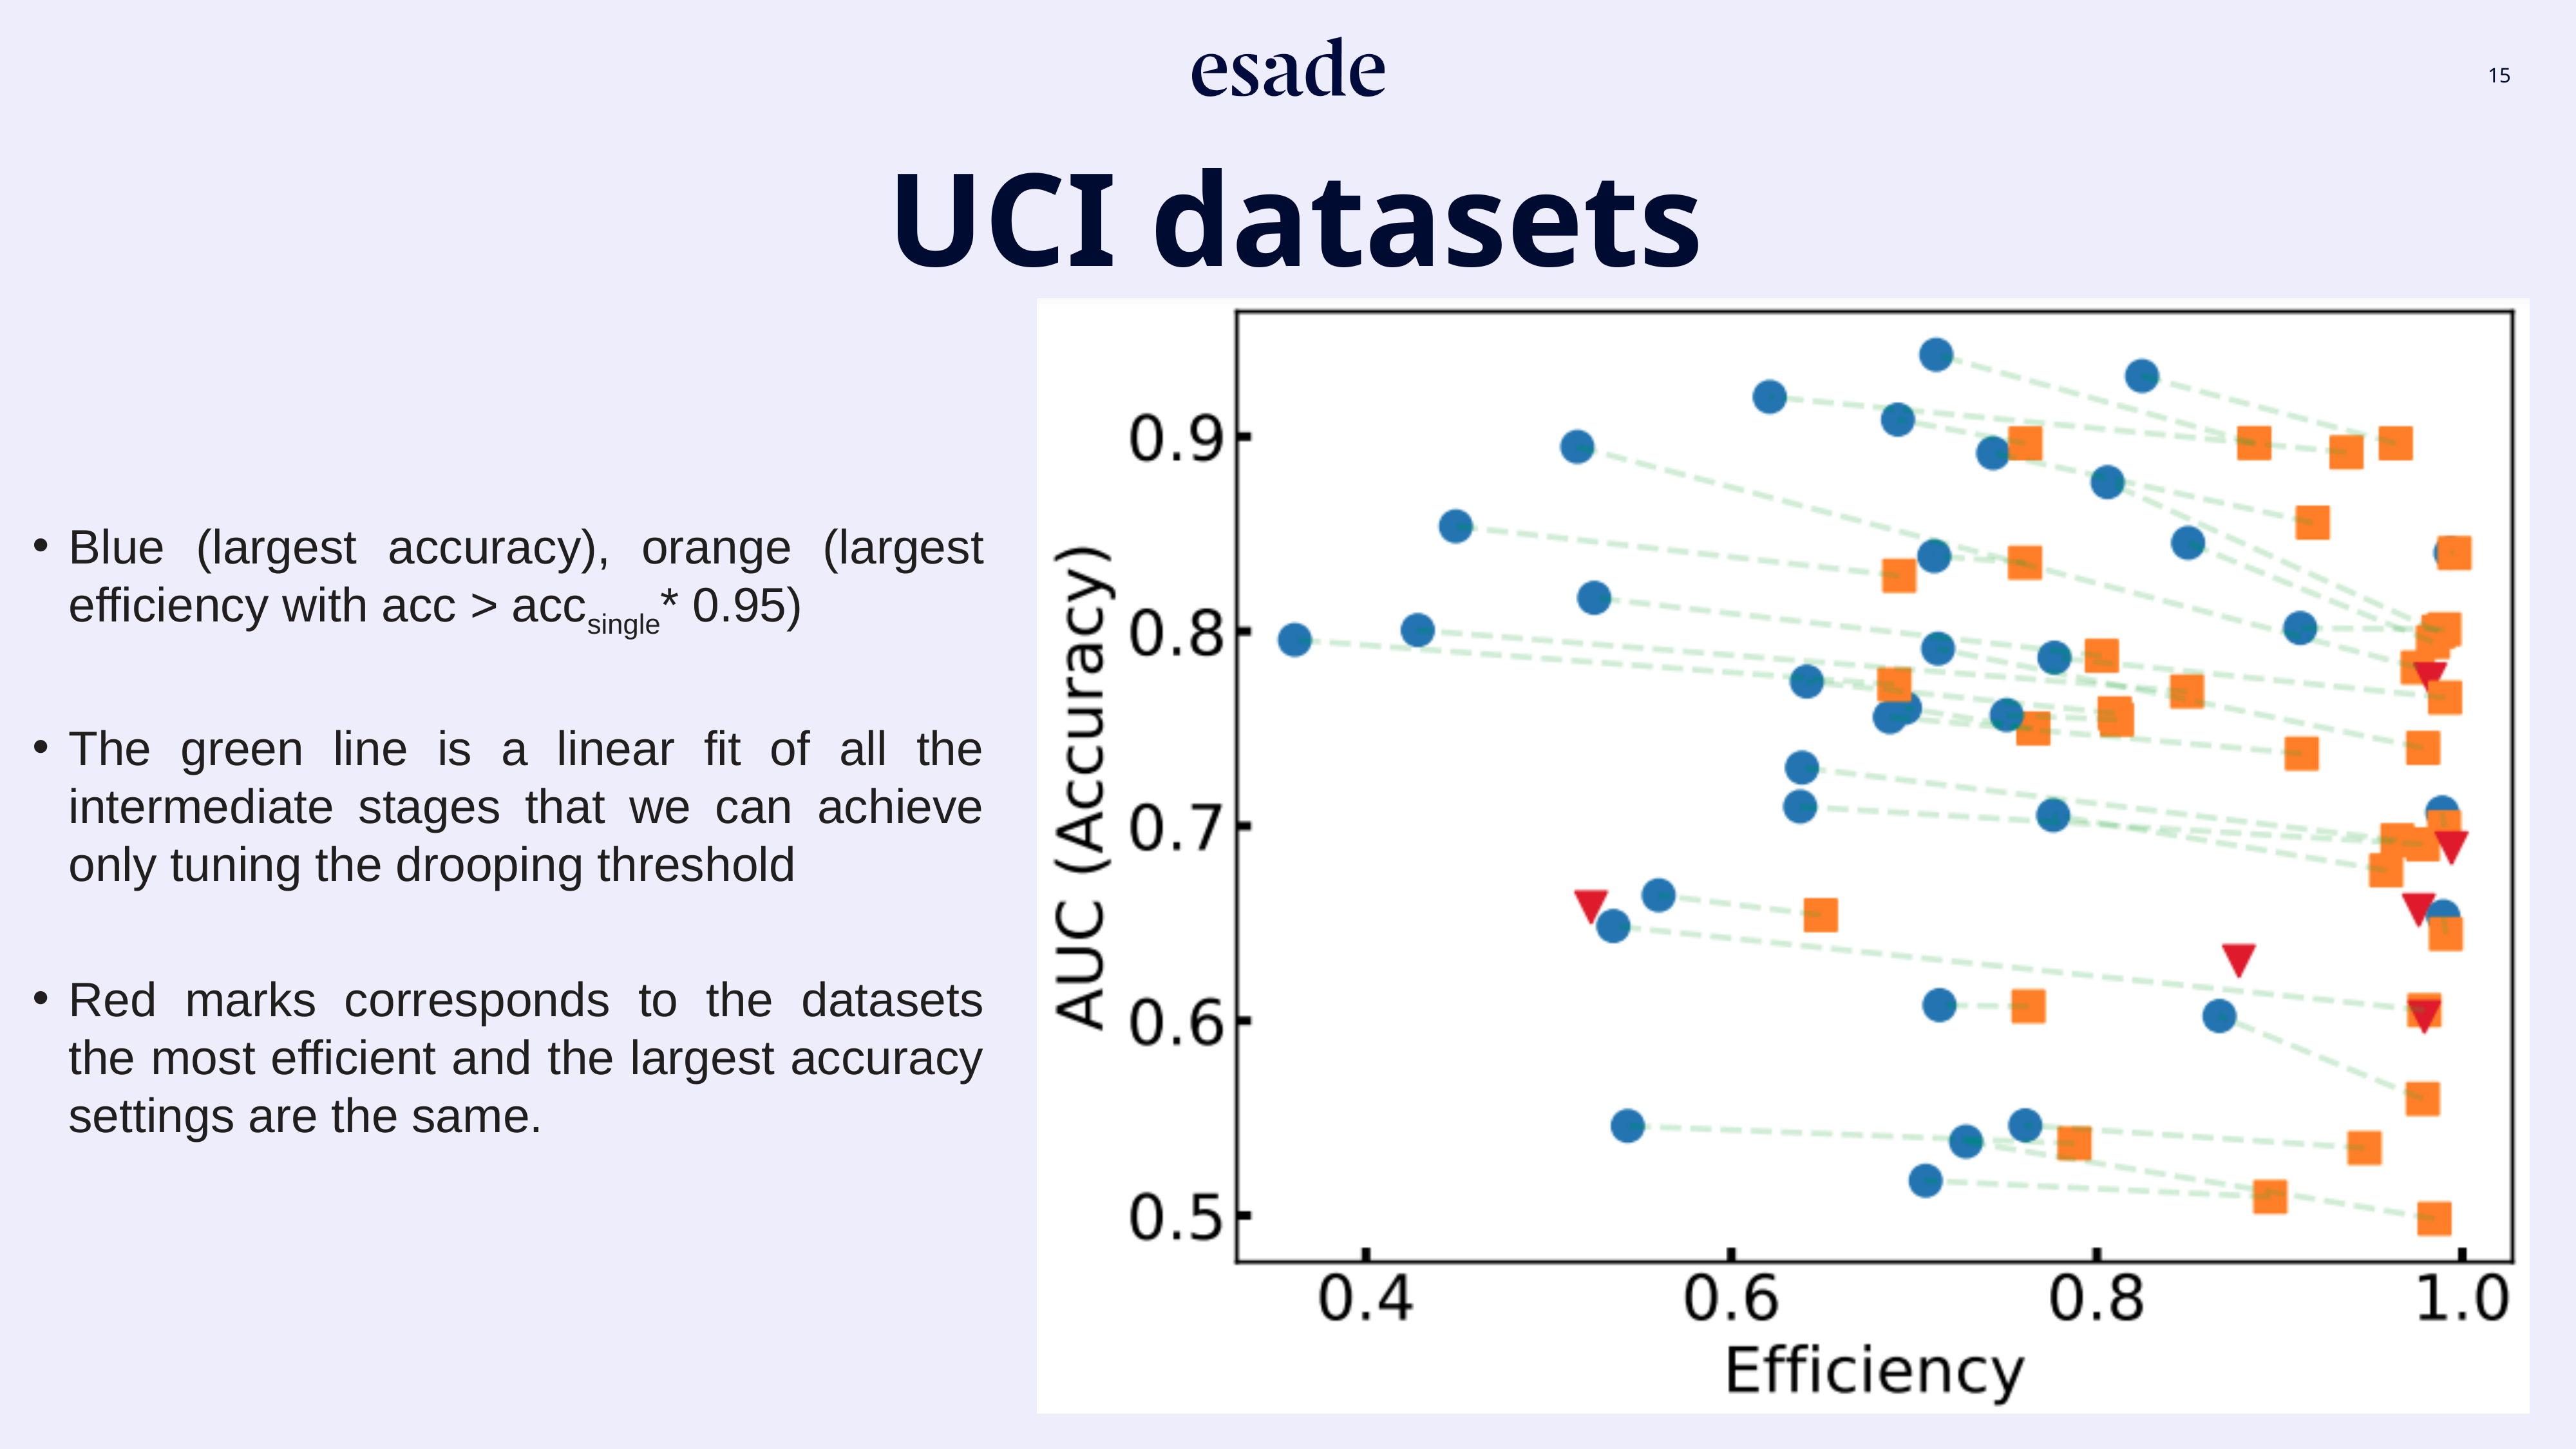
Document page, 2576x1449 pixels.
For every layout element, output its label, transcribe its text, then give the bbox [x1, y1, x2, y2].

picture [1192, 37, 1385, 97]
text_box UCI datasets [80, 133, 2510, 297]
picture [1036, 298, 2530, 1414]
text_box Blue (largest accuracy), orange (largest efficiency with acc > accsingle* 0.95) The green line is a linear fit of all the intermediate stages that we can achieve only tuning the drooping threshold Red marks corresponds to the datasets the most efficient and the largest accuracy settings are the same. [23, 511, 994, 1260]
